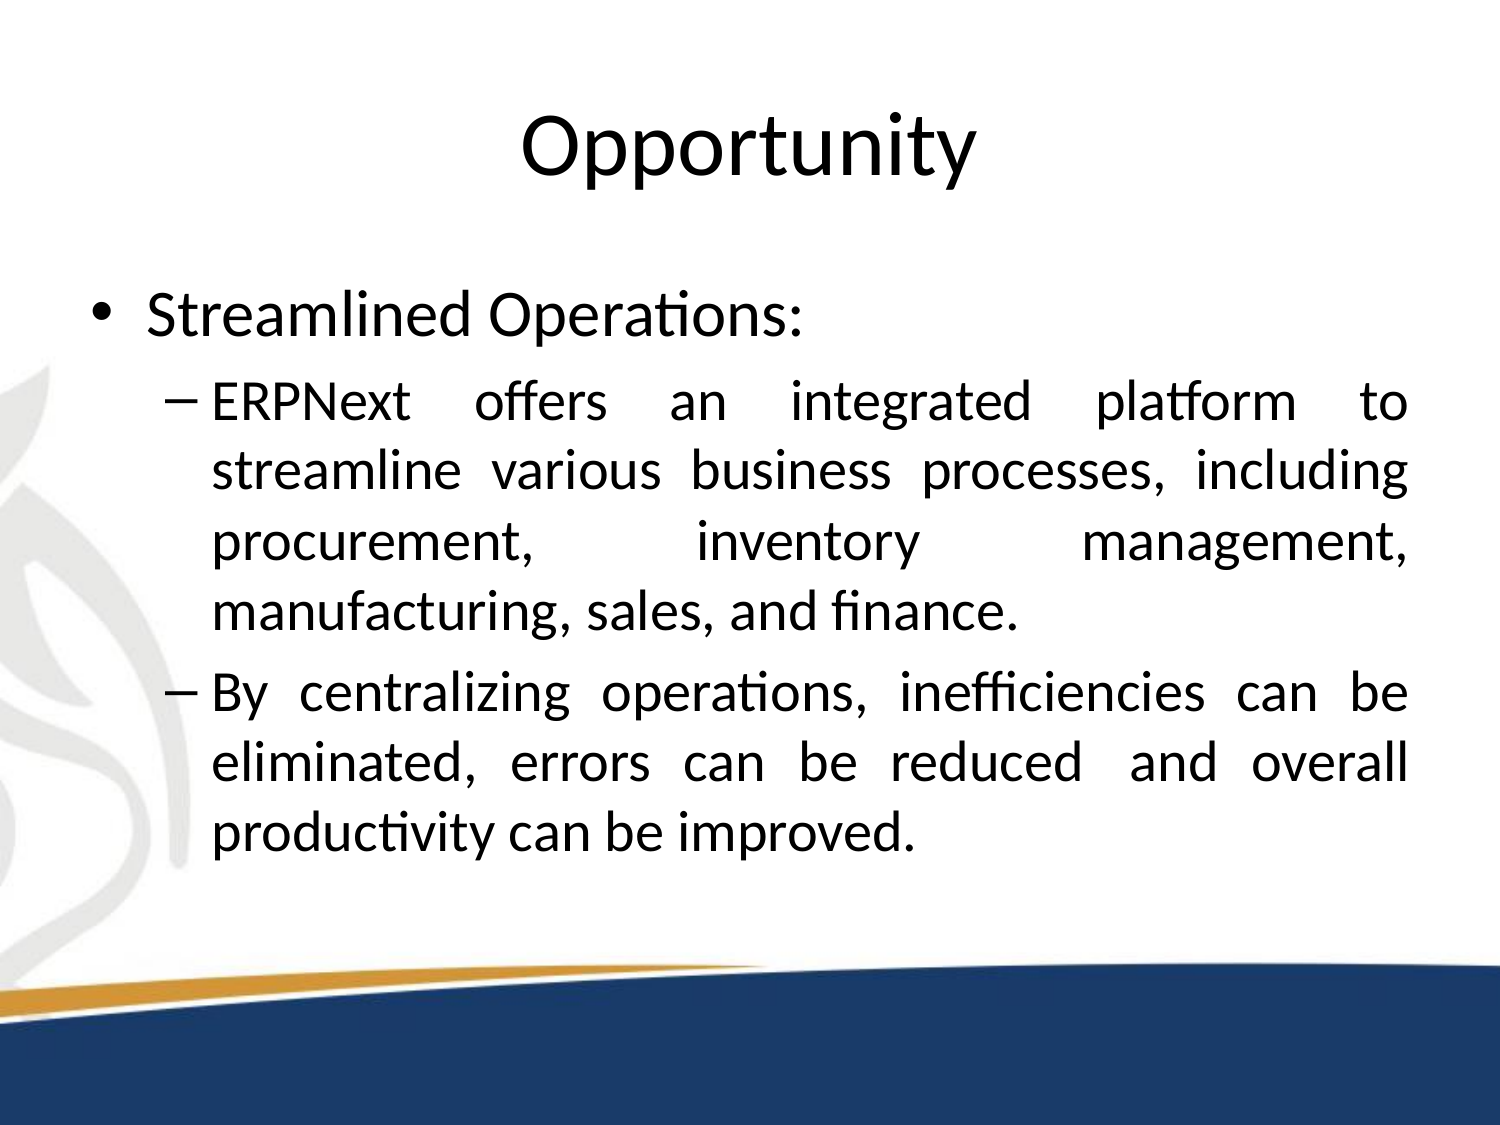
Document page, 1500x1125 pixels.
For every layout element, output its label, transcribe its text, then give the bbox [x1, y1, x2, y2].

list Streamlined Operations: ERPNext offers an integrated platform to streamline various business processes, including procurement, inventory management, manufacturing, sales, and finance. By centralizing operations, inefficiencies can be eliminated, errors can be reduced and overall productivity can be improved. [75, 262, 1425, 1005]
title Opportunity [75, 45, 1425, 233]
picture [0, 0, 1500, 1125]
